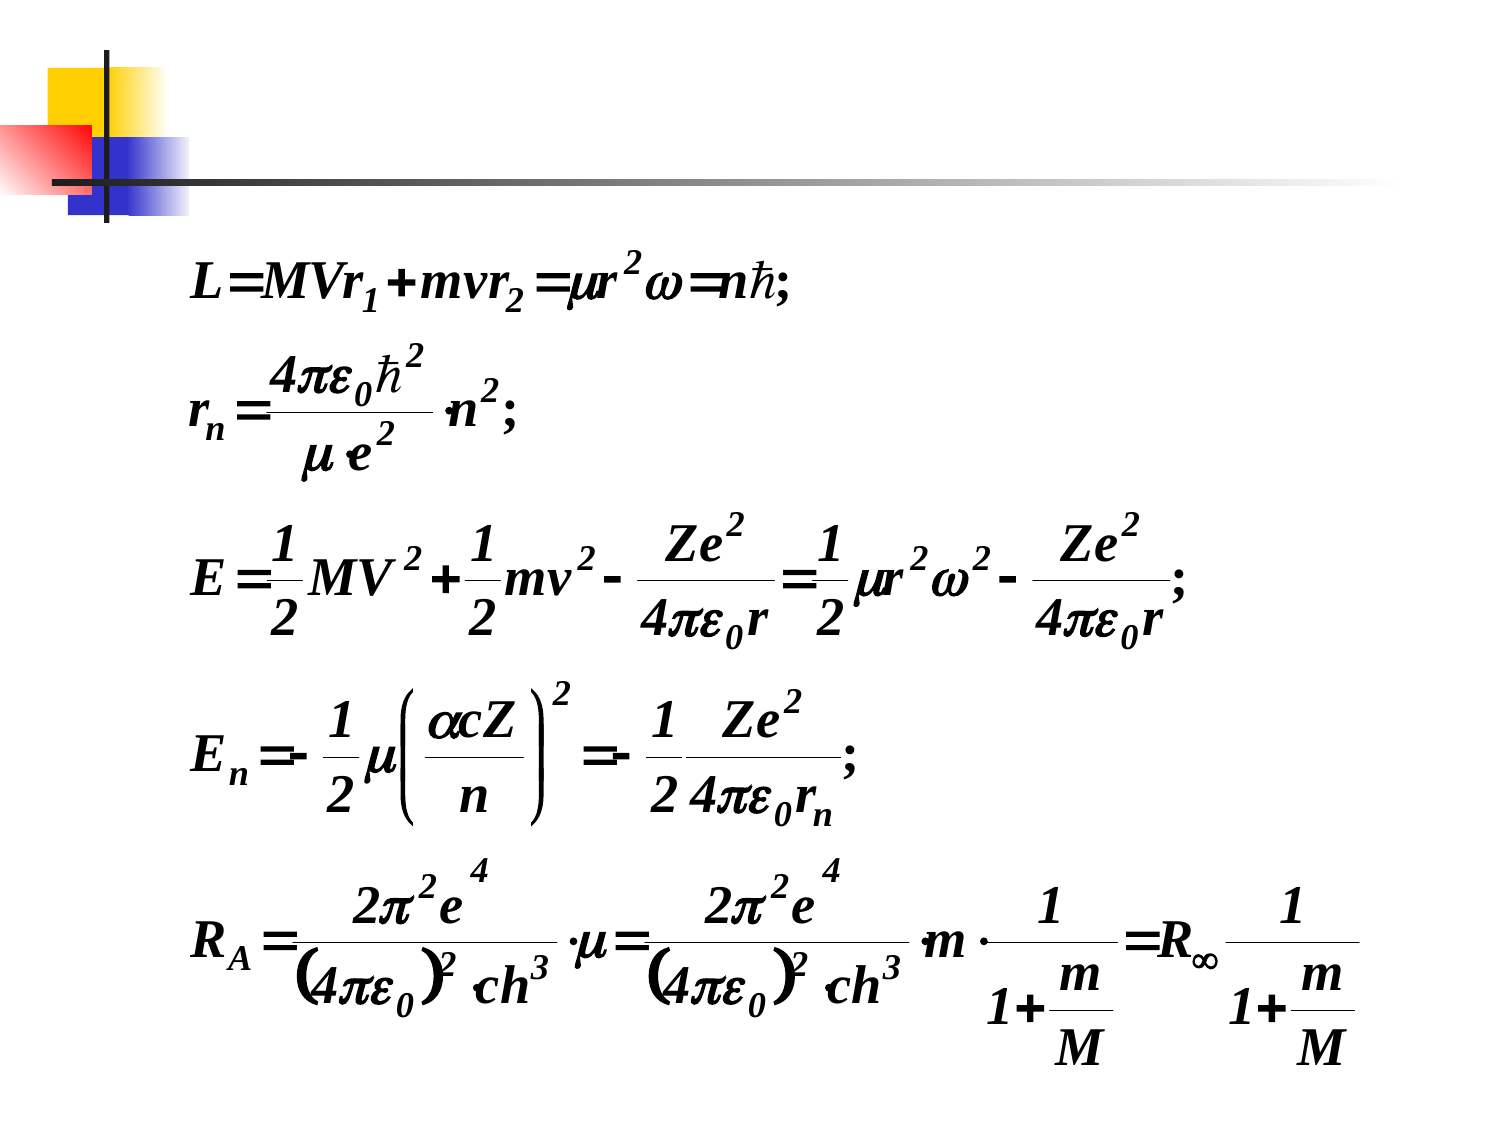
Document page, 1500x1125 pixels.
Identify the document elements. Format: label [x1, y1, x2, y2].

text_box [182, 231, 1377, 1074]
